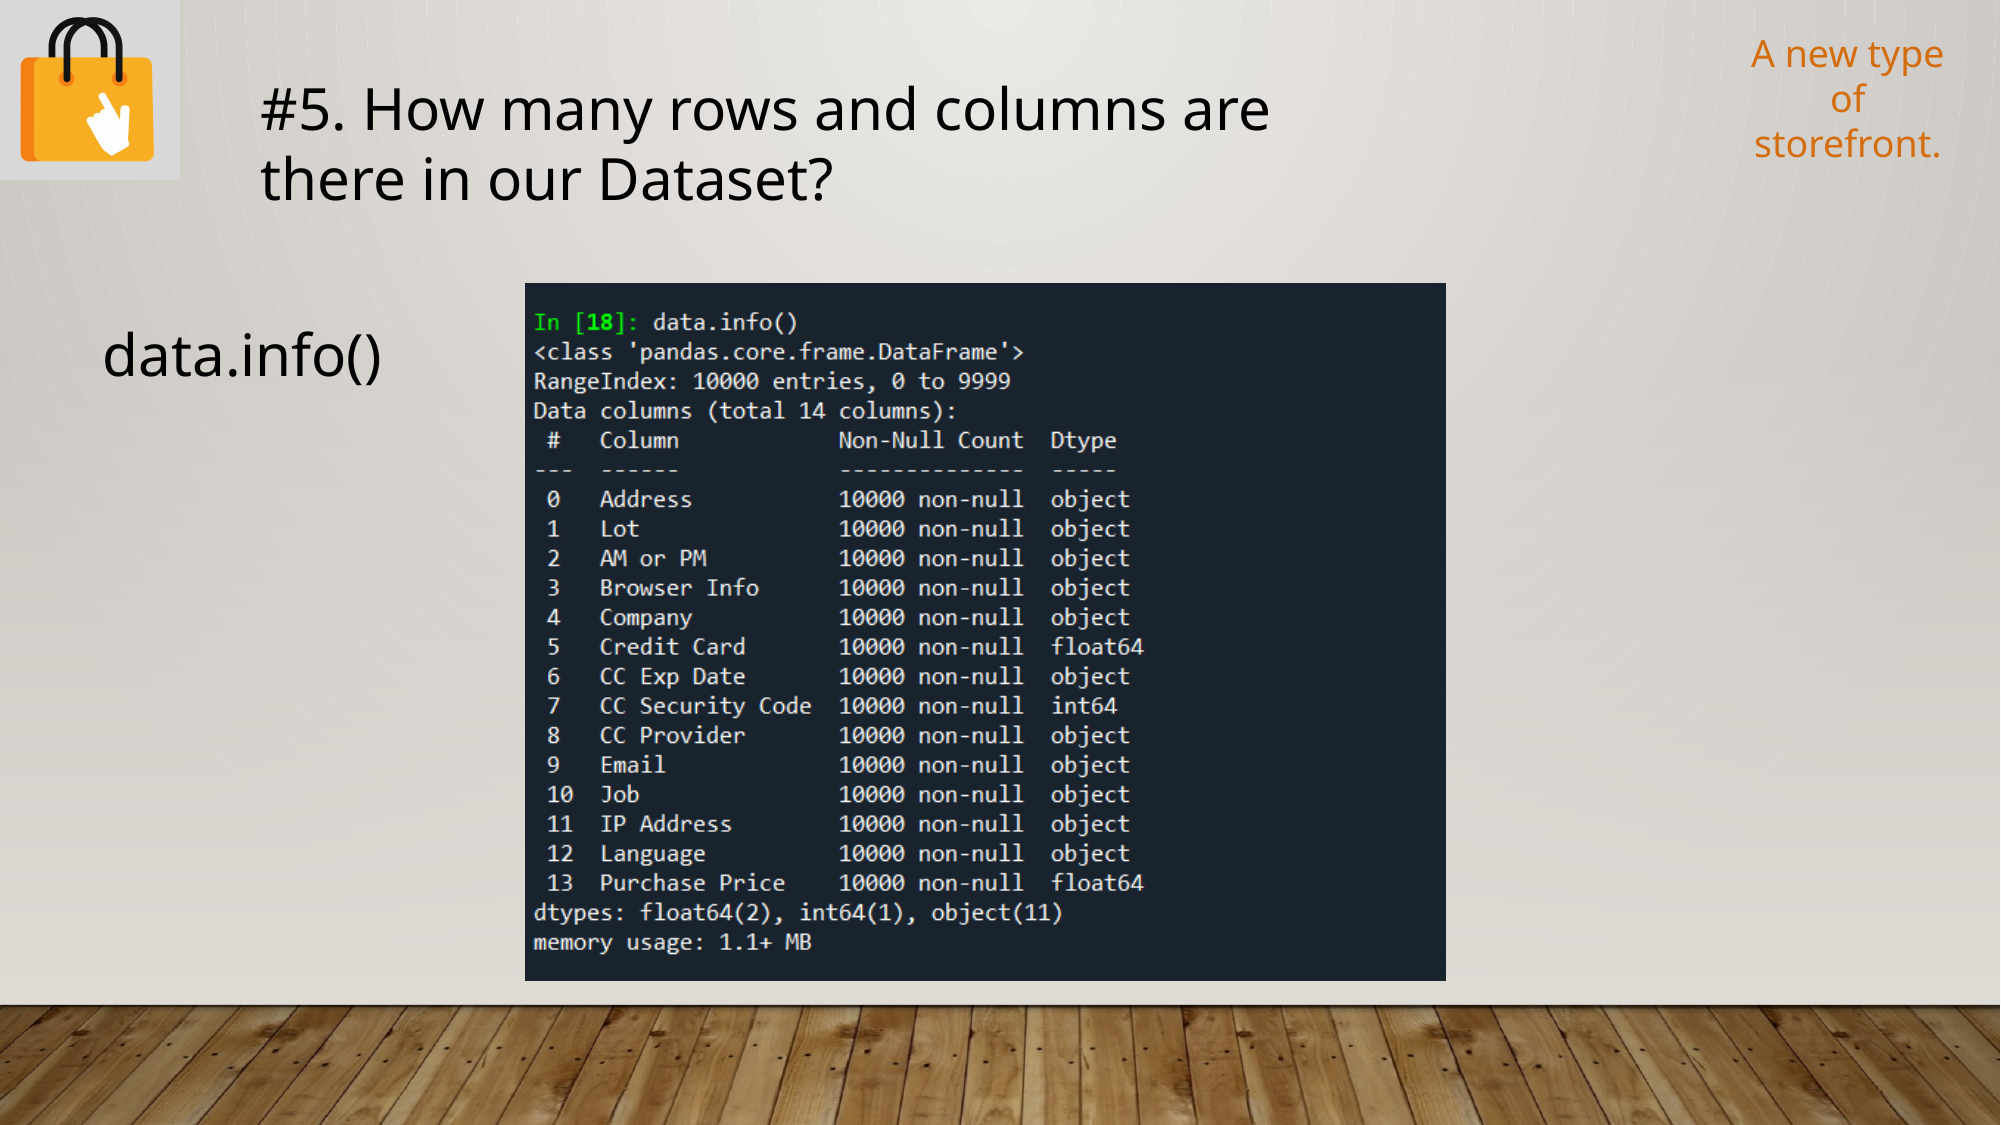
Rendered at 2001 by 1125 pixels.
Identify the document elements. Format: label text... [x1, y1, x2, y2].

text_box A new type of storefront. [1722, 22, 1974, 173]
picture [0, 1005, 2000, 1125]
picture [525, 283, 1447, 981]
text_box data.info() [88, 310, 402, 396]
picture [0, 0, 180, 180]
text_box #5. How many rows and columns are there in our Dataset? [245, 64, 1427, 220]
